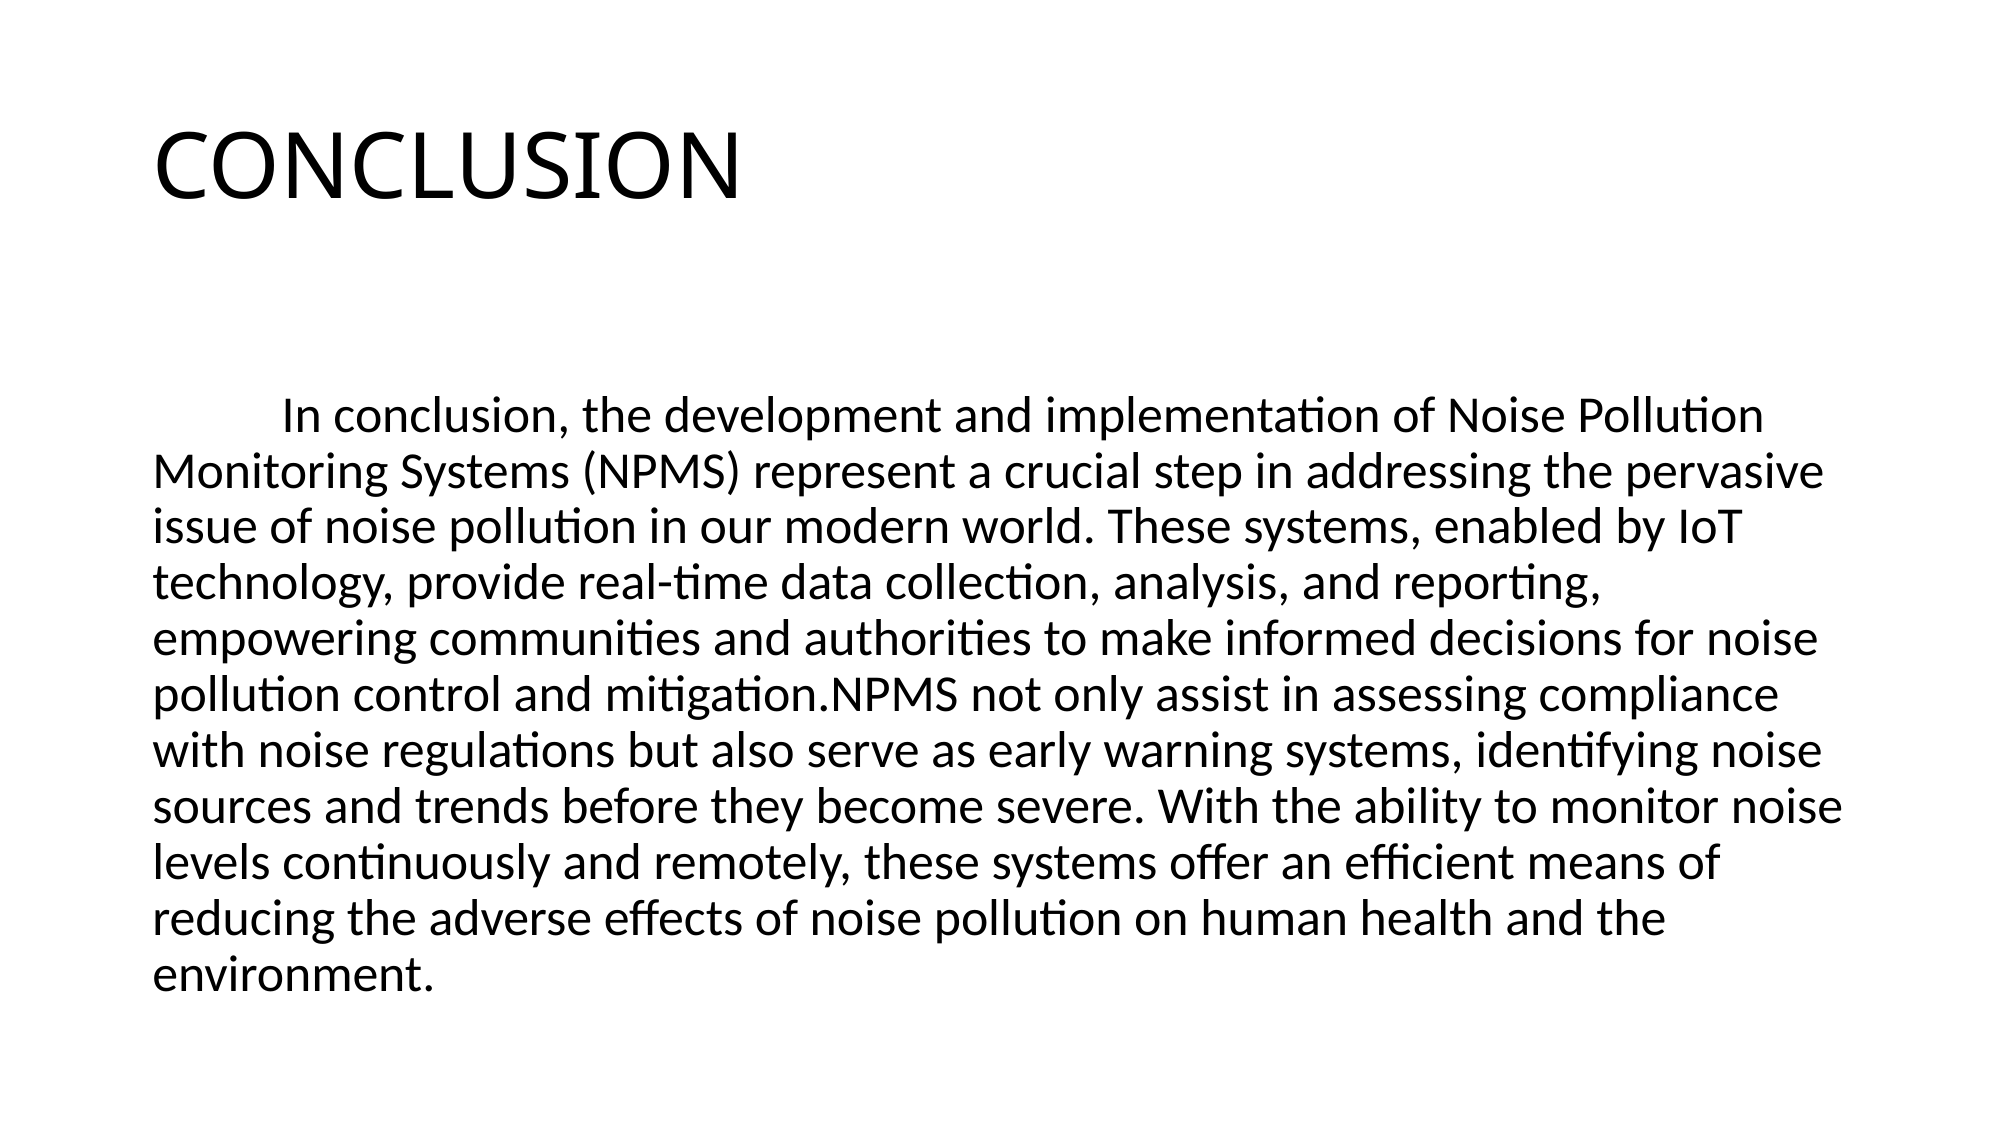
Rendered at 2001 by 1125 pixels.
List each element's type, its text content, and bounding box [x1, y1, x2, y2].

list In conclusion, the development and implementation of Noise Pollution Monitoring Systems (NPMS) represent a crucial step in addressing the pervasive issue of noise pollution in our modern world. These systems, enabled by IoT technology, provide real-time data collection, analysis, and reporting, empowering communities and authorities to make informed decisions for noise pollution control and mitigation.NPMS not only assist in assessing compliance with noise regulations but also serve as early warning systems, identifying noise sources and trends before they become severe. With the ability to monitor noise levels continuously and remotely, these systems offer an efficient means of reducing the adverse effects of noise pollution on human health and the environment. [137, 299, 1863, 1014]
title CONCLUSION [137, 59, 1863, 278]
